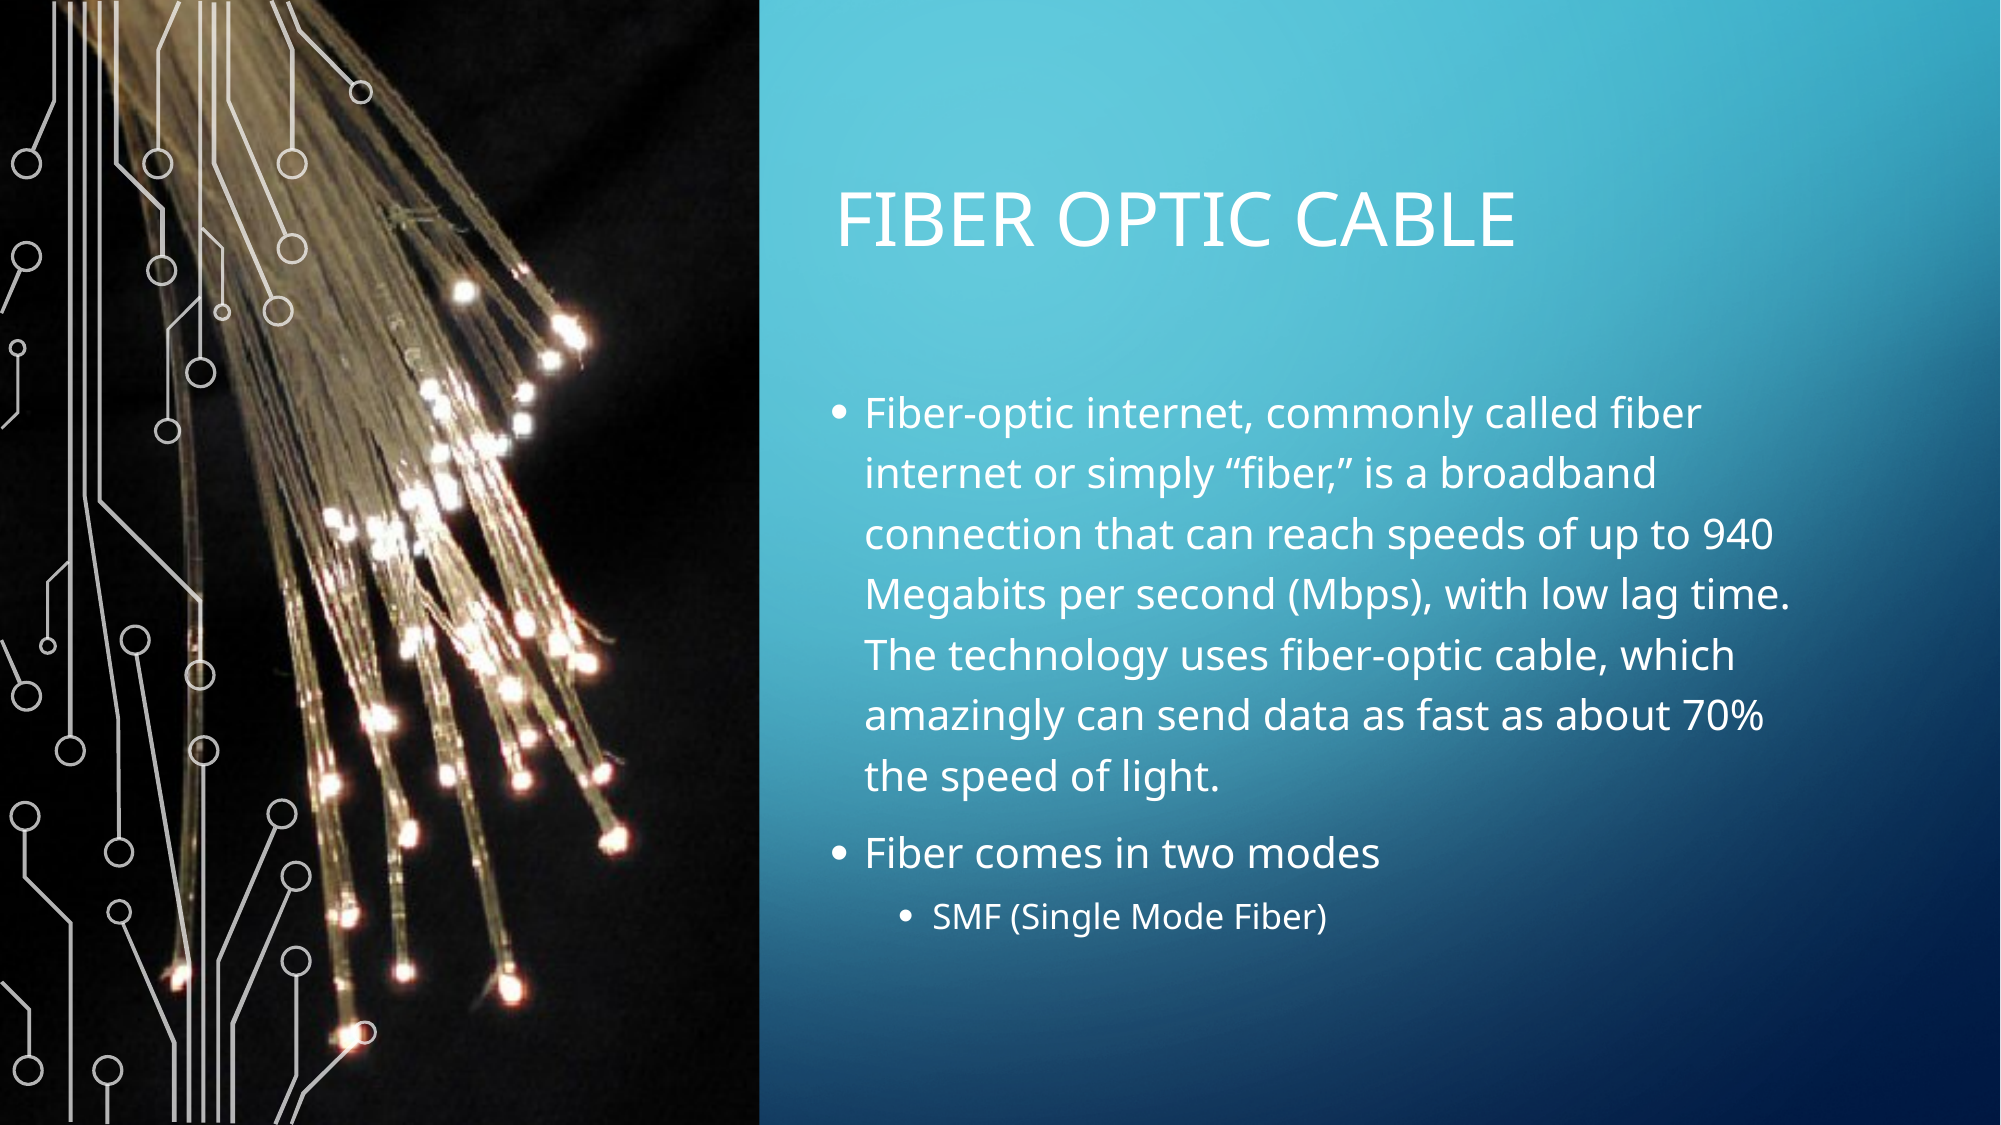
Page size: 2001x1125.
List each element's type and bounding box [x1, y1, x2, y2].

text_box [760, 0, 2000, 1125]
picture [379, 0, 760, 1125]
text_box [0, 0, 379, 1125]
